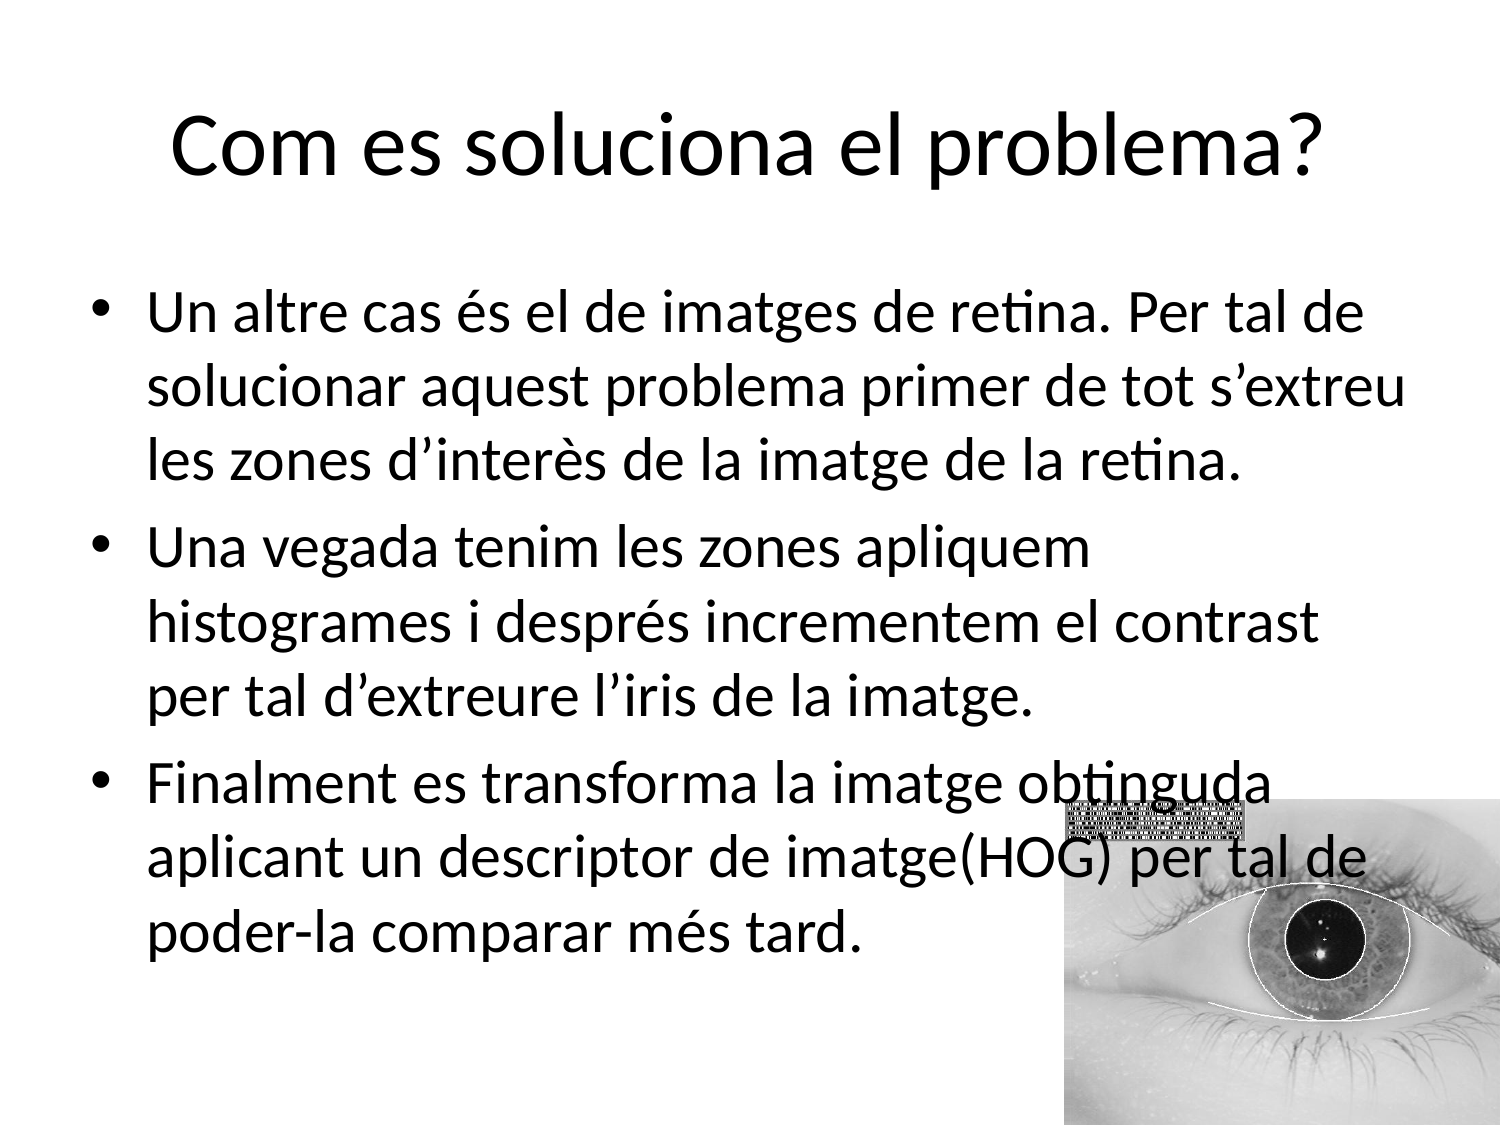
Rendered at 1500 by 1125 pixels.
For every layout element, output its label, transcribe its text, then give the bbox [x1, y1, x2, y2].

list Un altre cas és el de imatges de retina. Per tal de solucionar aquest problema primer de tot s’extreu les zones d’interès de la imatge de la retina. Una vegada tenim les zones apliquem histogrames i després incrementem el contrast per tal d’extreure l’iris de la imatge. Finalment es transforma la imatge obtinguda aplicant un descriptor de imatge(HOG) per tal de poder-la comparar més tard. [75, 262, 1425, 1005]
title Com es soluciona el problema? [75, 45, 1425, 233]
picture [1064, 799, 1500, 1125]
